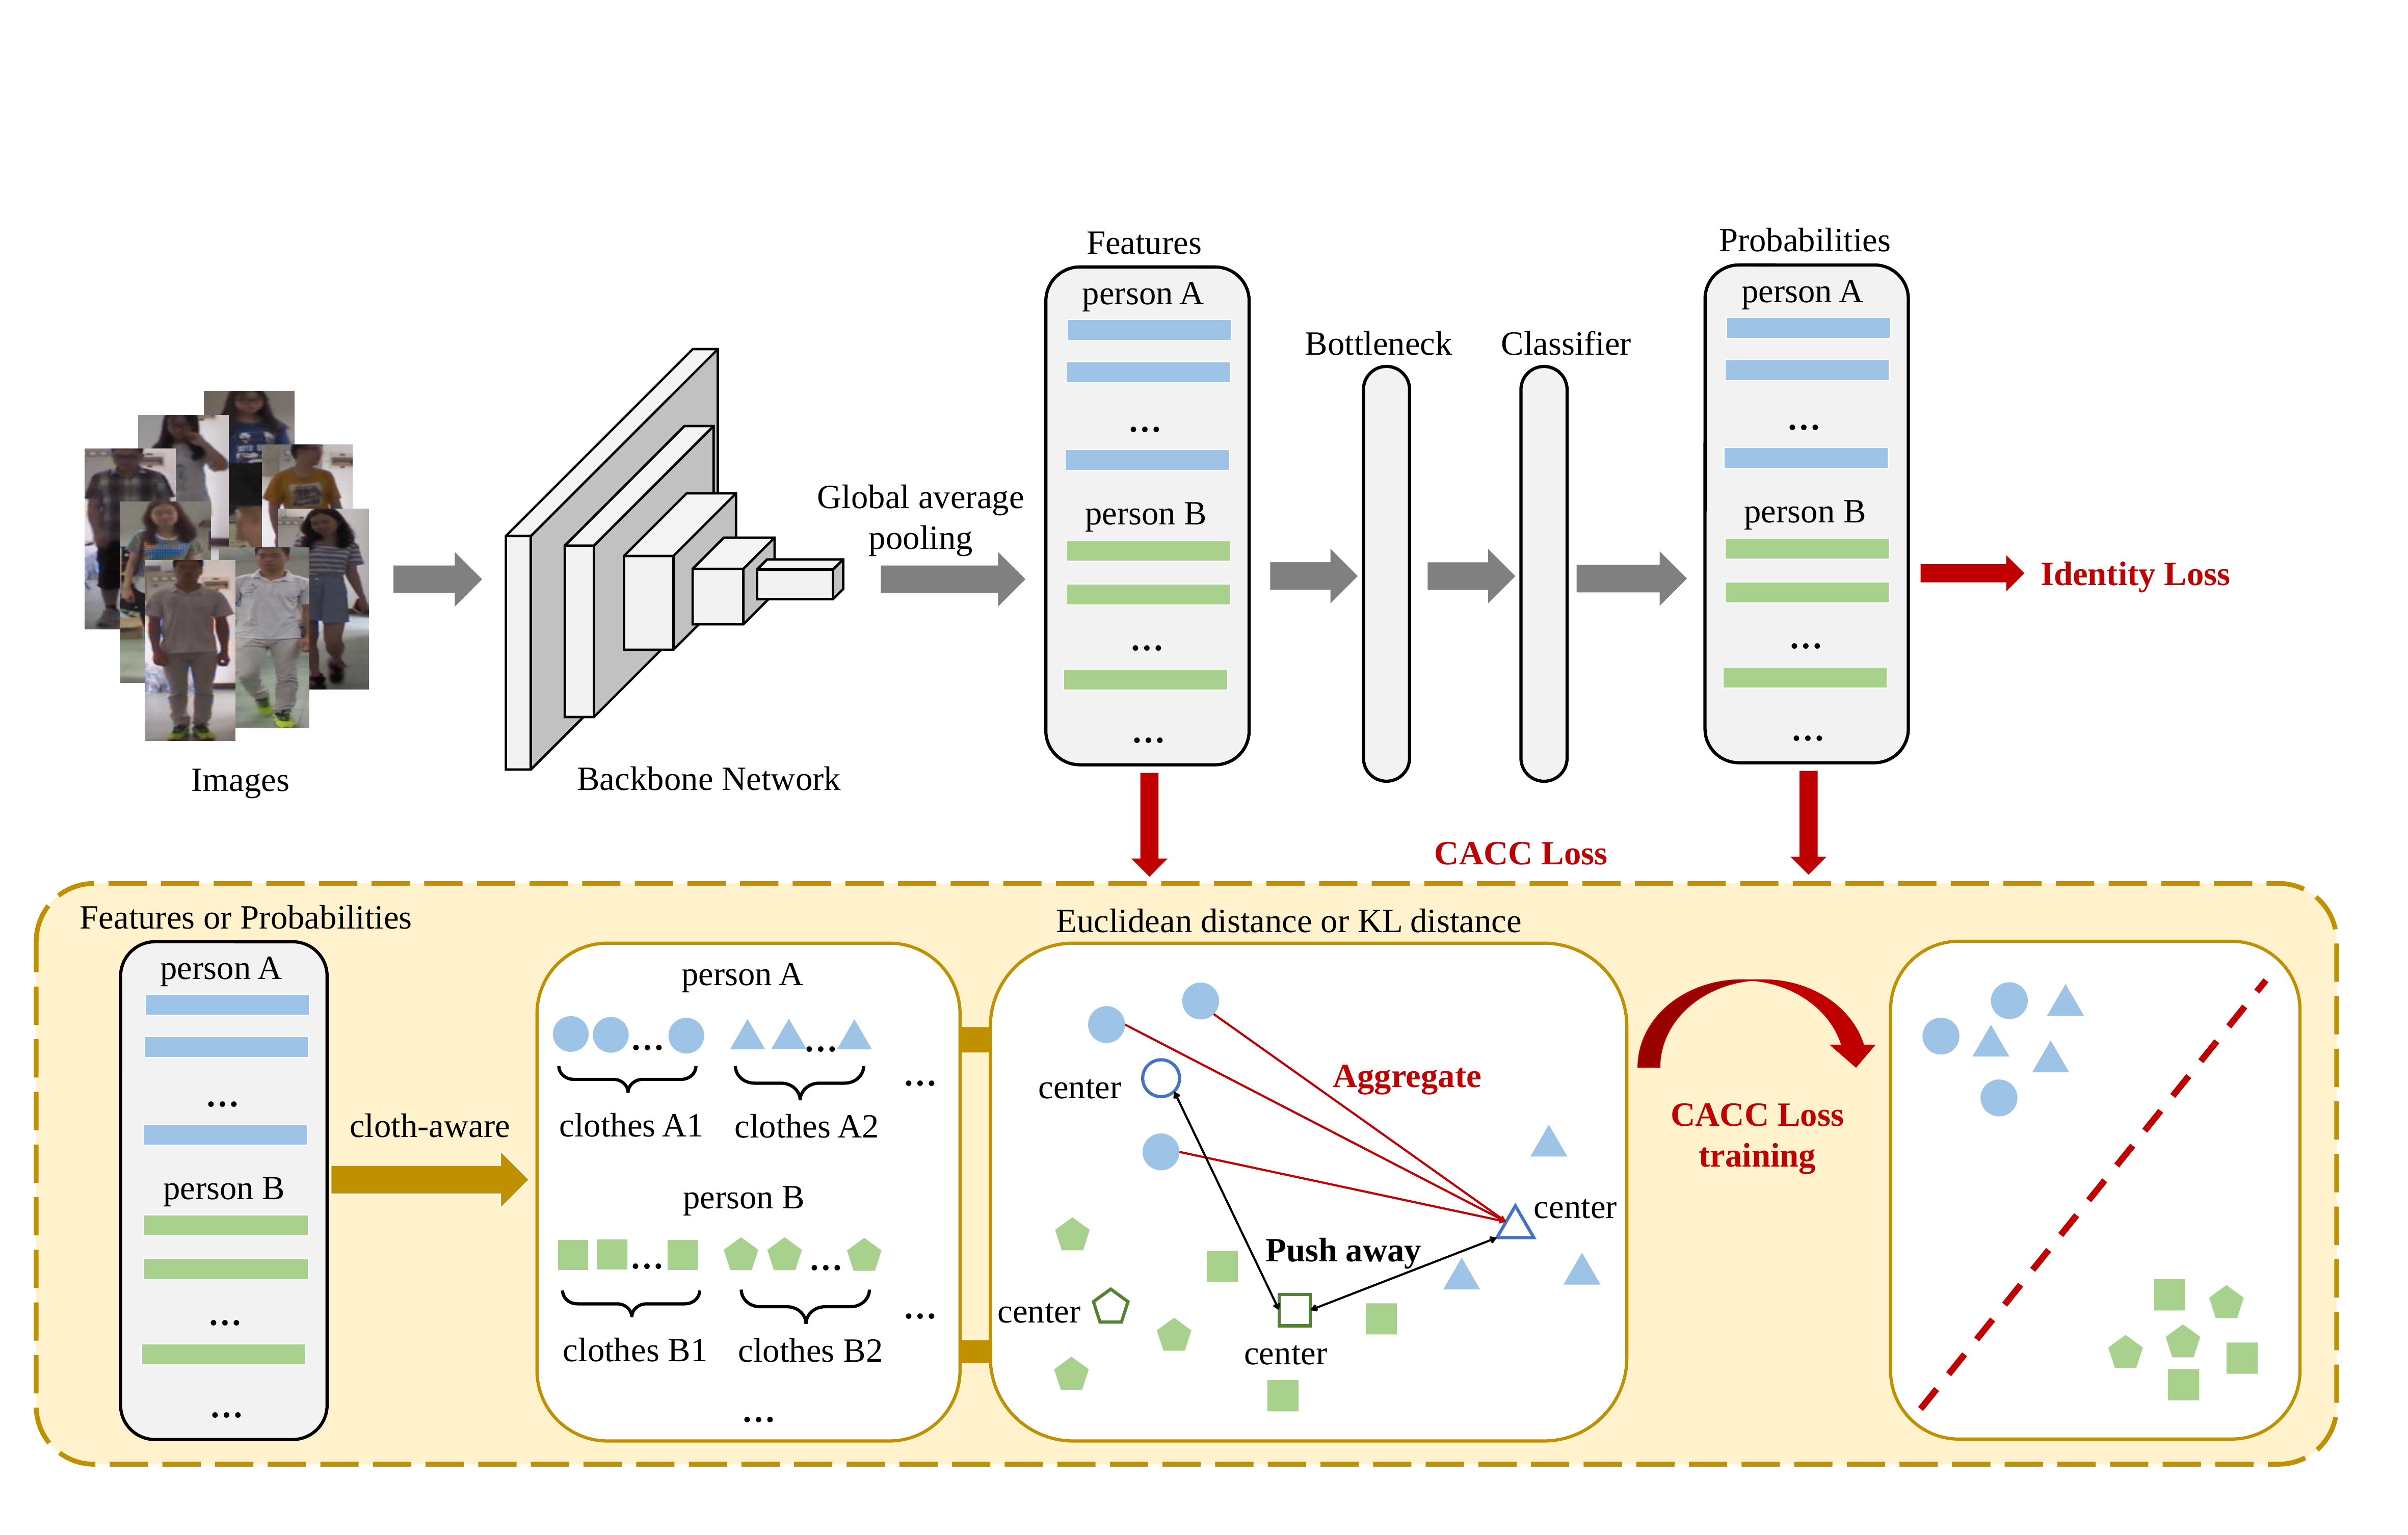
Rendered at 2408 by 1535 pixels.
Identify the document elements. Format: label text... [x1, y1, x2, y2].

text_box [1563, 1251, 1602, 1285]
text_box Classifier [1493, 317, 1639, 365]
text_box [36, 883, 2338, 1465]
text_box [1724, 447, 1889, 469]
text_box [960, 1026, 992, 1053]
text_box [626, 494, 733, 555]
text_box [1066, 361, 1231, 383]
text_box center [1236, 1327, 1351, 1375]
text_box clothes B1 [555, 1324, 716, 1372]
text_box [592, 1016, 610, 1054]
picture [85, 391, 369, 741]
text_box [1725, 581, 1890, 603]
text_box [1310, 1237, 1497, 1310]
text_box [1426, 546, 1517, 606]
text_box [1065, 449, 1230, 471]
text_box [1725, 359, 1890, 381]
text_box [1104, 1288, 1129, 1323]
text_box [769, 1027, 782, 1050]
text_box [1520, 366, 1568, 782]
text_box [667, 1239, 699, 1271]
text_box … [1767, 611, 1845, 659]
text_box [144, 1036, 309, 1058]
text_box [1890, 940, 2301, 1440]
text_box cloth-aware [342, 1099, 518, 1148]
text_box [551, 1015, 590, 1053]
text_box Probabilities [1711, 214, 1899, 262]
text_box [1156, 1317, 1193, 1352]
text_box clothes B2 [731, 1324, 891, 1373]
text_box [1269, 546, 1360, 606]
text_box person A [1734, 264, 1871, 313]
text_box [1181, 982, 1220, 1020]
text_box center [990, 1285, 1104, 1334]
text_box person A [152, 941, 290, 990]
text_box … [608, 1231, 685, 1280]
text_box [1267, 1380, 1299, 1412]
text_box [1045, 266, 1250, 765]
text_box [1726, 317, 1891, 339]
text_box [1067, 319, 1232, 341]
text_box Backbone Network [569, 752, 850, 801]
text_box [392, 549, 484, 610]
text_box [1789, 770, 1828, 876]
text_box person B [155, 1161, 293, 1210]
text_box person B [1077, 487, 1215, 536]
text_box … [188, 1380, 266, 1428]
text_box [1363, 365, 1410, 782]
text_box Bottleneck [1297, 317, 1461, 365]
text_box [623, 493, 737, 650]
text_box Push away [1279, 1224, 1468, 1272]
text_box [859, 1025, 874, 1051]
text_box [695, 539, 772, 568]
text_box [1637, 979, 1876, 1068]
text_box [1920, 553, 2025, 593]
text_box … [787, 1232, 864, 1281]
text_box [735, 1066, 864, 1100]
text_box clothes A1 [551, 1099, 712, 1148]
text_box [1213, 1014, 1506, 1024]
text_box [143, 1214, 309, 1236]
text_box [505, 349, 719, 771]
text_box CACC Loss training [1656, 1088, 1859, 1178]
text_box … [720, 1384, 797, 1433]
text_box person A [1074, 267, 1212, 315]
text_box [557, 1239, 589, 1271]
text_box [1279, 1294, 1311, 1326]
text_box [143, 1258, 309, 1280]
text_box CACC Loss [1427, 827, 1616, 875]
text_box [141, 1343, 306, 1365]
text_box [1054, 1216, 1091, 1251]
text_box … [882, 1281, 959, 1330]
text_box [1066, 584, 1231, 605]
text_box [562, 1290, 700, 1317]
text_box [120, 941, 328, 1440]
text_box [145, 994, 310, 1016]
text_box [1365, 1310, 1397, 1335]
text_box person B [675, 1171, 813, 1219]
text_box center [1030, 1061, 1125, 1109]
text_box clothes A2 [727, 1100, 887, 1148]
text_box Images [183, 753, 298, 802]
text_box [1496, 1205, 1535, 1238]
text_box … [782, 1014, 859, 1063]
text_box … [1769, 703, 1846, 751]
text_box Features [1079, 216, 1210, 265]
text_box [1529, 1123, 1569, 1157]
text_box [1130, 772, 1169, 878]
text_box person B [1736, 485, 1874, 534]
text_box [961, 1340, 993, 1364]
text_box [564, 425, 715, 718]
text_box … [187, 1287, 263, 1336]
text_box [596, 1238, 628, 1271]
text_box [330, 1150, 530, 1210]
text_box Features or Probabilities [72, 890, 421, 939]
text_box [1575, 548, 1689, 608]
text_box [686, 1016, 706, 1055]
text_box [1725, 538, 1890, 560]
text_box [756, 559, 844, 600]
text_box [1920, 980, 2266, 1409]
text_box [728, 1017, 767, 1050]
text_box [567, 427, 711, 545]
text_box [692, 537, 775, 625]
text_box … [1106, 394, 1183, 443]
text_box [990, 942, 1628, 1442]
text_box … [1110, 705, 1187, 753]
text_box [1704, 264, 1909, 763]
text_box … [610, 1012, 686, 1061]
text_box … [882, 1048, 959, 1097]
text_box Euclidean distance or KL distance [1048, 894, 1530, 943]
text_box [1174, 1091, 1279, 1310]
text_box [536, 942, 961, 1442]
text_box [1125, 1024, 1506, 1222]
text_box [740, 1289, 870, 1324]
text_box person A [674, 947, 811, 996]
text_box [766, 1236, 803, 1271]
text_box [143, 1124, 308, 1146]
text_box [1066, 540, 1231, 562]
text_box … [1108, 613, 1185, 661]
text_box [1088, 1005, 1126, 1044]
text_box [880, 560, 1027, 610]
text_box [723, 1236, 759, 1271]
text_box [1063, 669, 1228, 691]
text_box CACC Loss training [508, 350, 716, 535]
text_box [559, 1066, 697, 1093]
text_box [1053, 1356, 1090, 1390]
text_box … [1765, 392, 1843, 441]
text_box Global average pooling [809, 470, 1041, 560]
text_box center [1526, 1180, 1649, 1229]
text_box Identity Loss [2033, 547, 2239, 596]
text_box [1723, 667, 1888, 689]
text_box [759, 560, 841, 569]
text_box … [184, 1069, 261, 1118]
text_box [846, 1237, 882, 1272]
